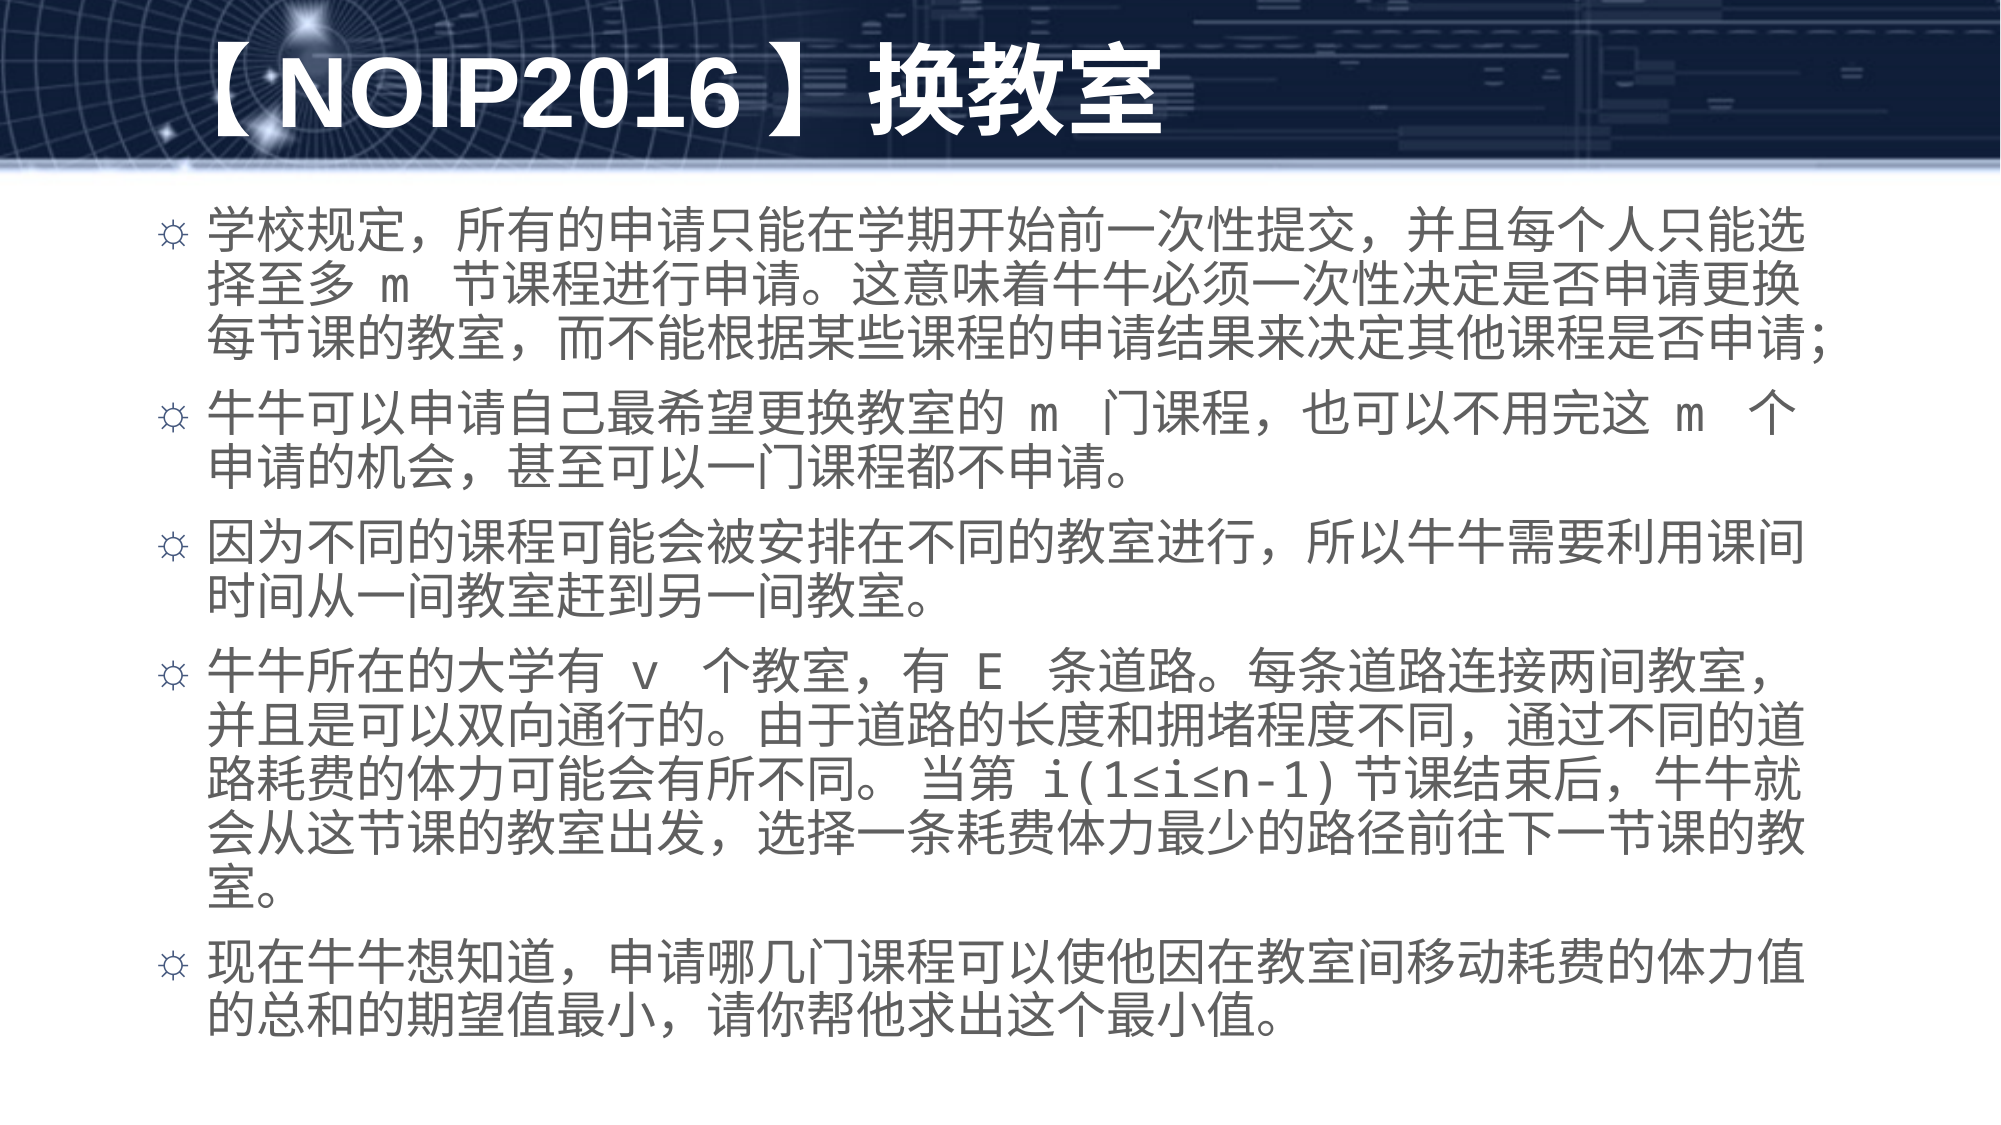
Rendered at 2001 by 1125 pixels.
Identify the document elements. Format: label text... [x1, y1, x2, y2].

title 【NOIP2016】换教室 [137, 29, 1863, 161]
list 学校规定，所有的申请只能在学期开始前一次性提交，并且每个人只能选择至多 m 节课程进行申请。这意味着牛牛必须一次性决定是否申请更换每节课的教室，而不能根据某些课程的申请结果来决定其他课程是否申请； 牛牛可以申请自己最希望更换教室的 m 门课程，也可以不用完这 m 个申请的机会，甚至可以一门课程都不申请。 因为不同的课程可能会被安排在不同的教室进行，所以牛牛需要利用课间时间从一间教室赶到另一间教室。 牛牛所在的大学有 v 个教室，有 E 条道路。每条道路连接两间教室，并且是可以双向通行的。由于道路的长度和拥堵程度不同，通过不同的道路耗费的体力可能会有所不同。 当第 i(1≤i≤n-1)节课结束后，牛牛就会从这节课的教室出发，选择一条耗费体力最少的路径前往下一节课的教室。 现在牛牛想知道，申请哪几门课程可以使他因在教室间移动耗费的体力值的总和的期望值最小，请你帮他求出这个最小值。 [135, 197, 1861, 1059]
picture [0, 0, 2001, 1125]
